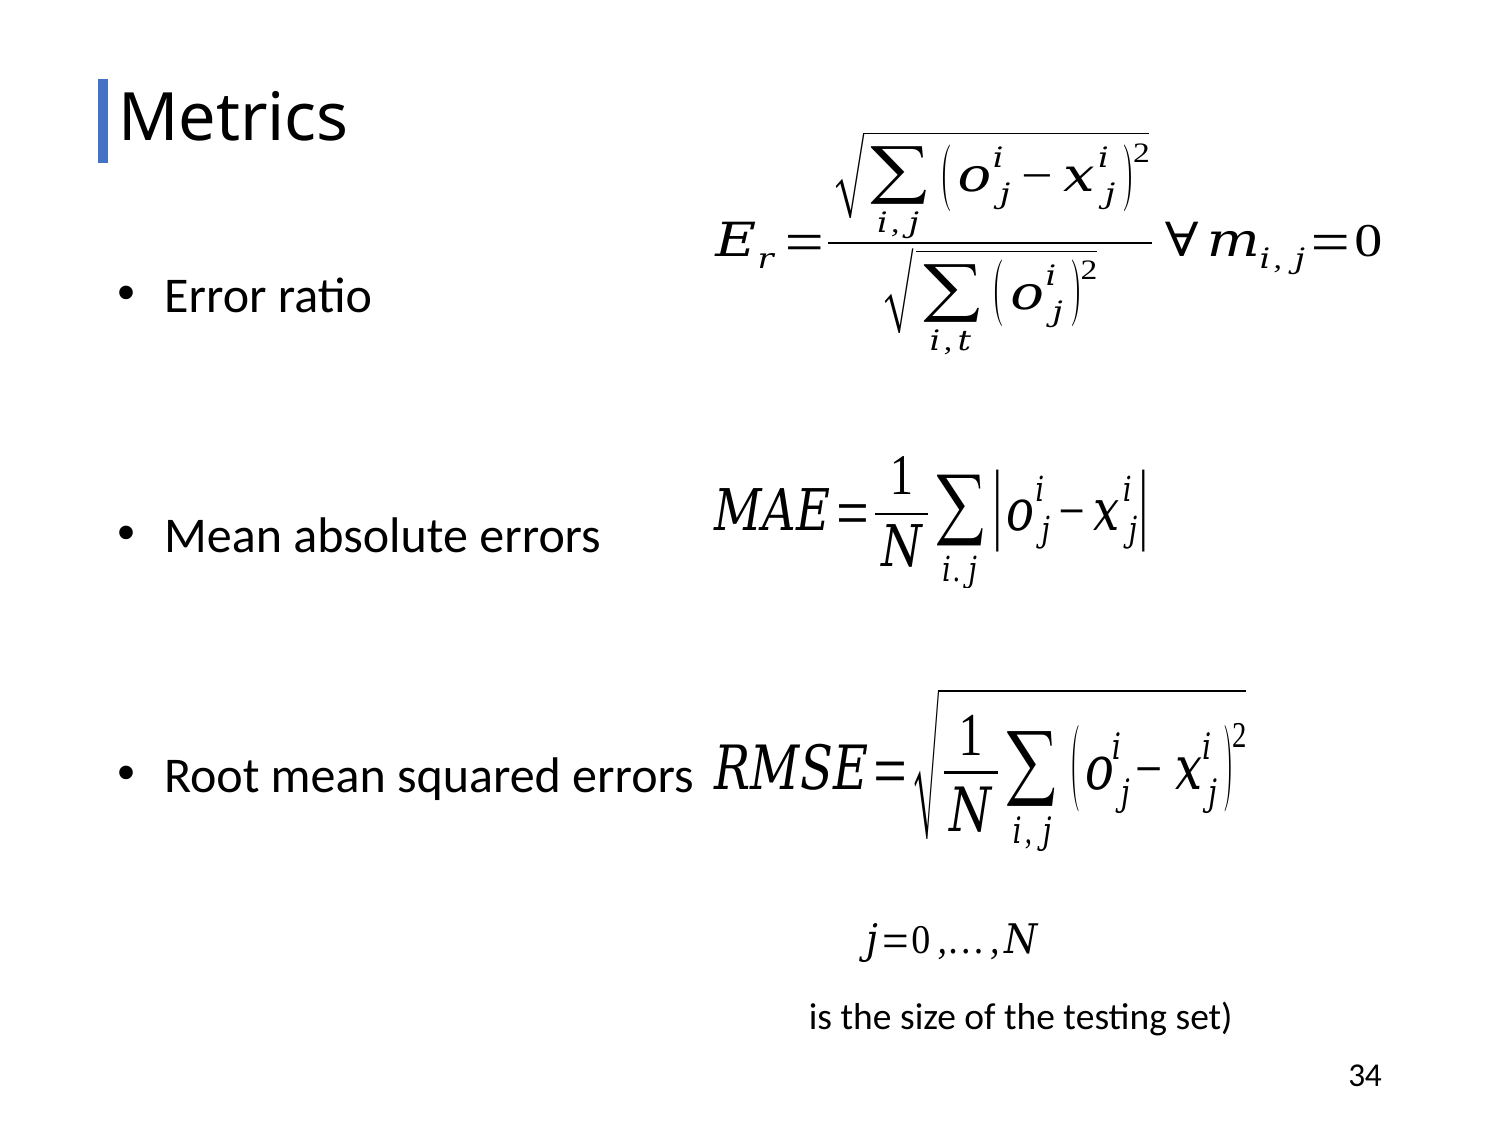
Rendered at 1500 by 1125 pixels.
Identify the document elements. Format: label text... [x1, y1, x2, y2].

slide_number 34 [1059, 1042, 1397, 1103]
title Metrics [103, 46, 1397, 191]
text_box Error ratio Mean absolute errors Root mean squared errors [102, 194, 709, 910]
